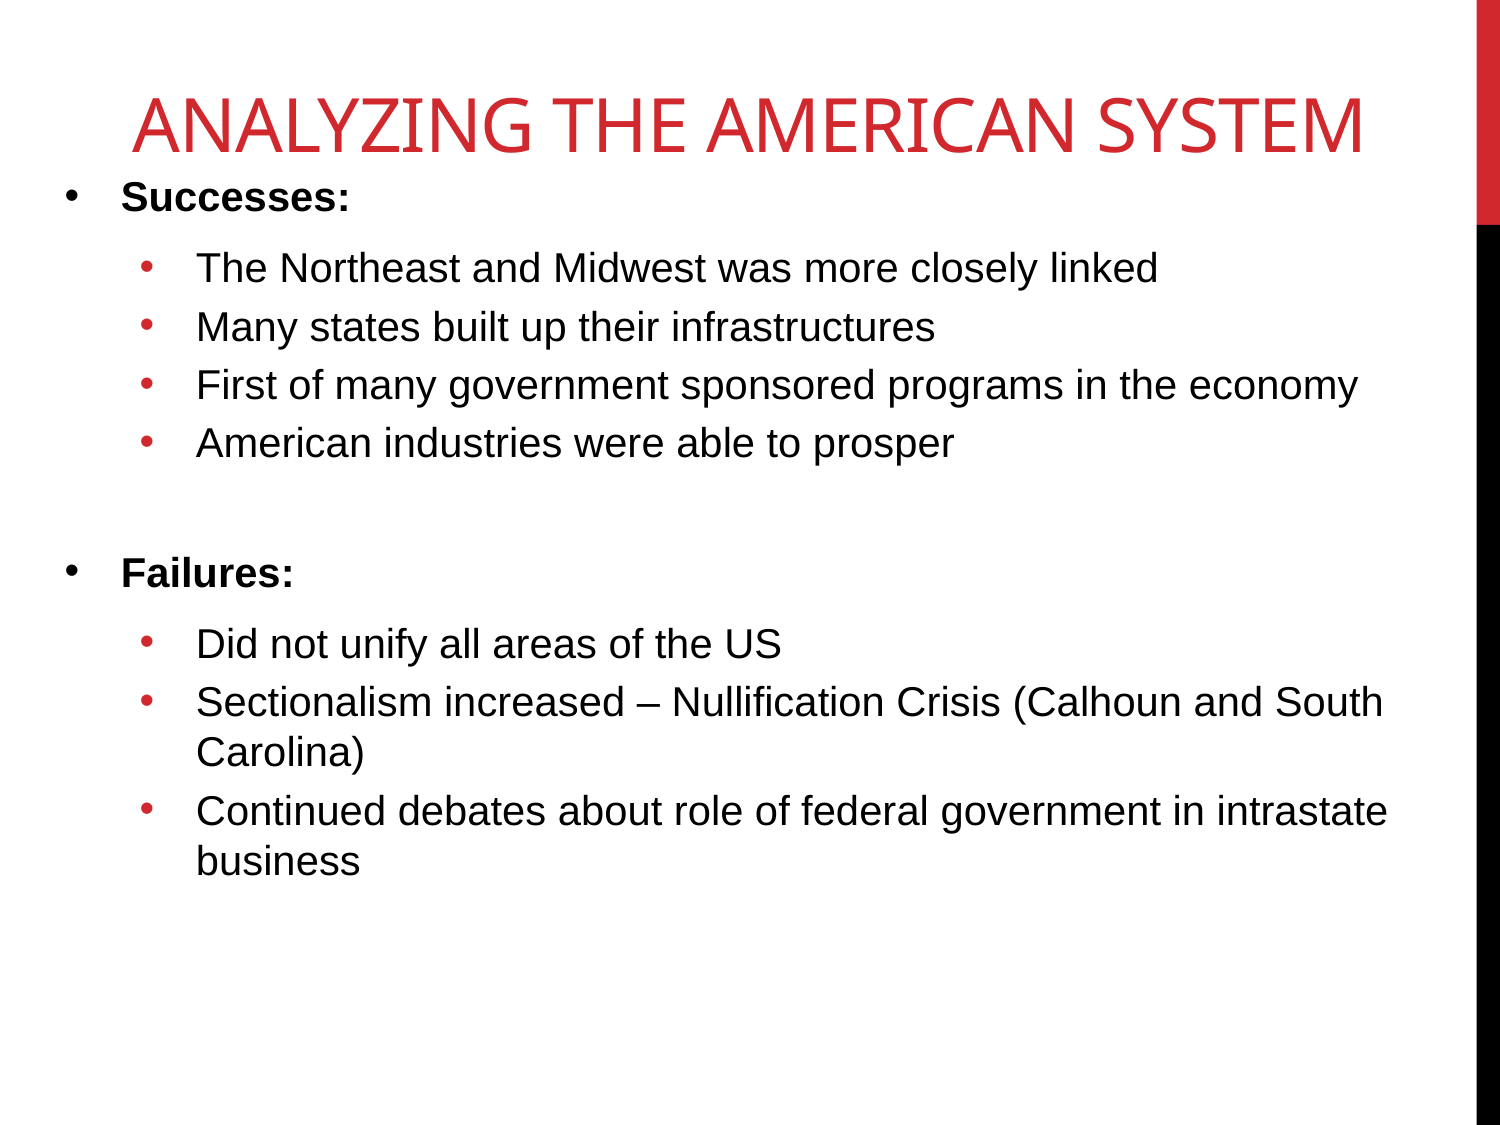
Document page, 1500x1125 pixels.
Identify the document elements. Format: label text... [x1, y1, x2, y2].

list Successes: The Northeast and Midwest was more closely linked Many states built up their infrastructures First of many government sponsored programs in the economy American industries were able to prosper Failures: Did not unify all areas of the US Sectionalism increased – Nullification Crisis (Calhoun and South Carolina) Continued debates about role of federal government in intrastate business [49, 162, 1445, 1075]
title Analyzing the American System [75, 62, 1425, 162]
